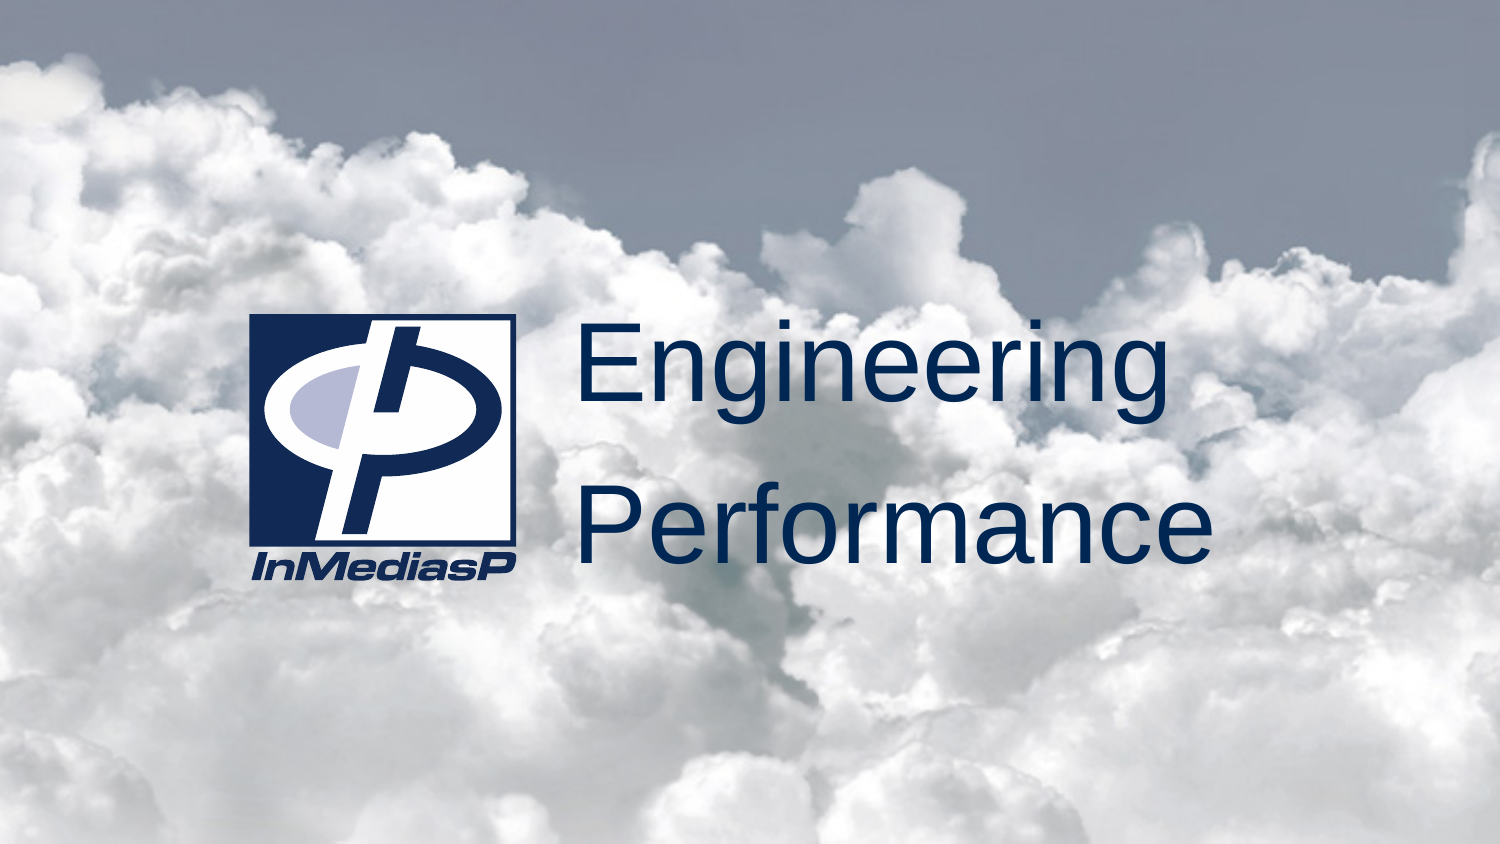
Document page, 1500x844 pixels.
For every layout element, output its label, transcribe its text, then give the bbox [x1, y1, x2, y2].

text_box Engineering Performance [572, 289, 1353, 587]
picture [0, 0, 1500, 844]
